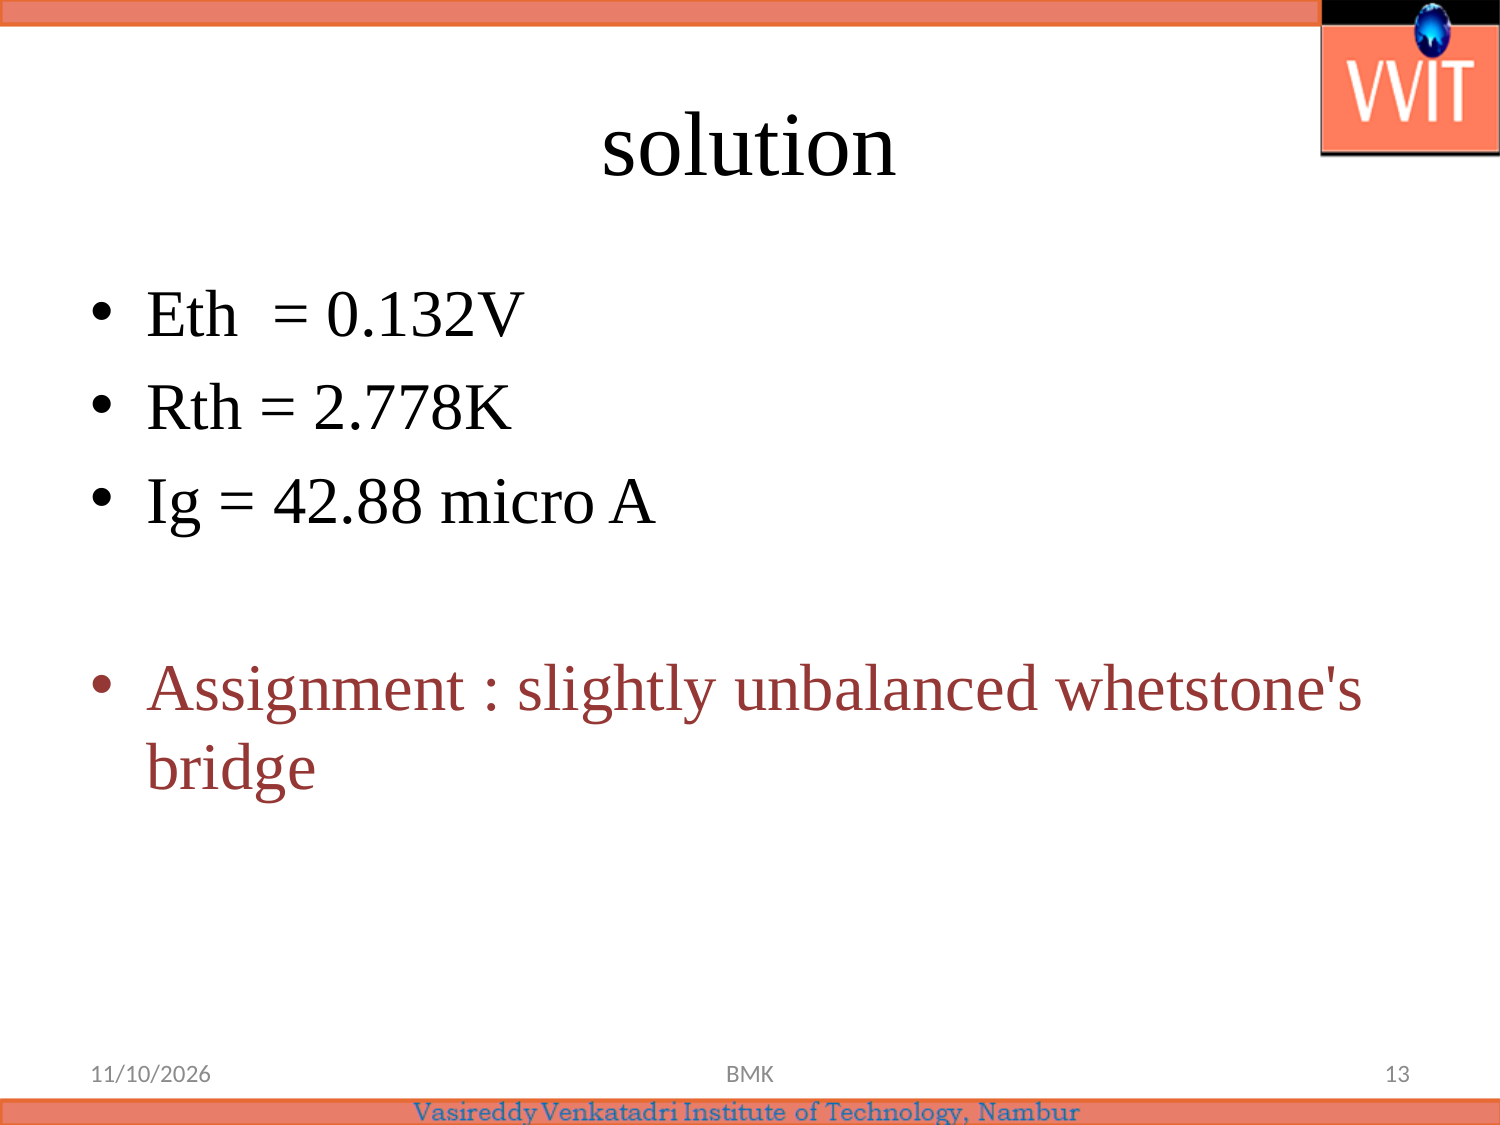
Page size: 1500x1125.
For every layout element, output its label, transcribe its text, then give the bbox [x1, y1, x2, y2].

list Eth = 0.132V Rth = 2.778K Ig = 42.88 micro A Assignment : slightly unbalanced whetstone's bridge [75, 262, 1425, 875]
picture [0, 0, 1500, 1125]
footer BMK [512, 1042, 988, 1103]
title solution [75, 45, 1425, 233]
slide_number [75, 1042, 425, 1103]
slide_number 13 [1074, 1042, 1425, 1103]
